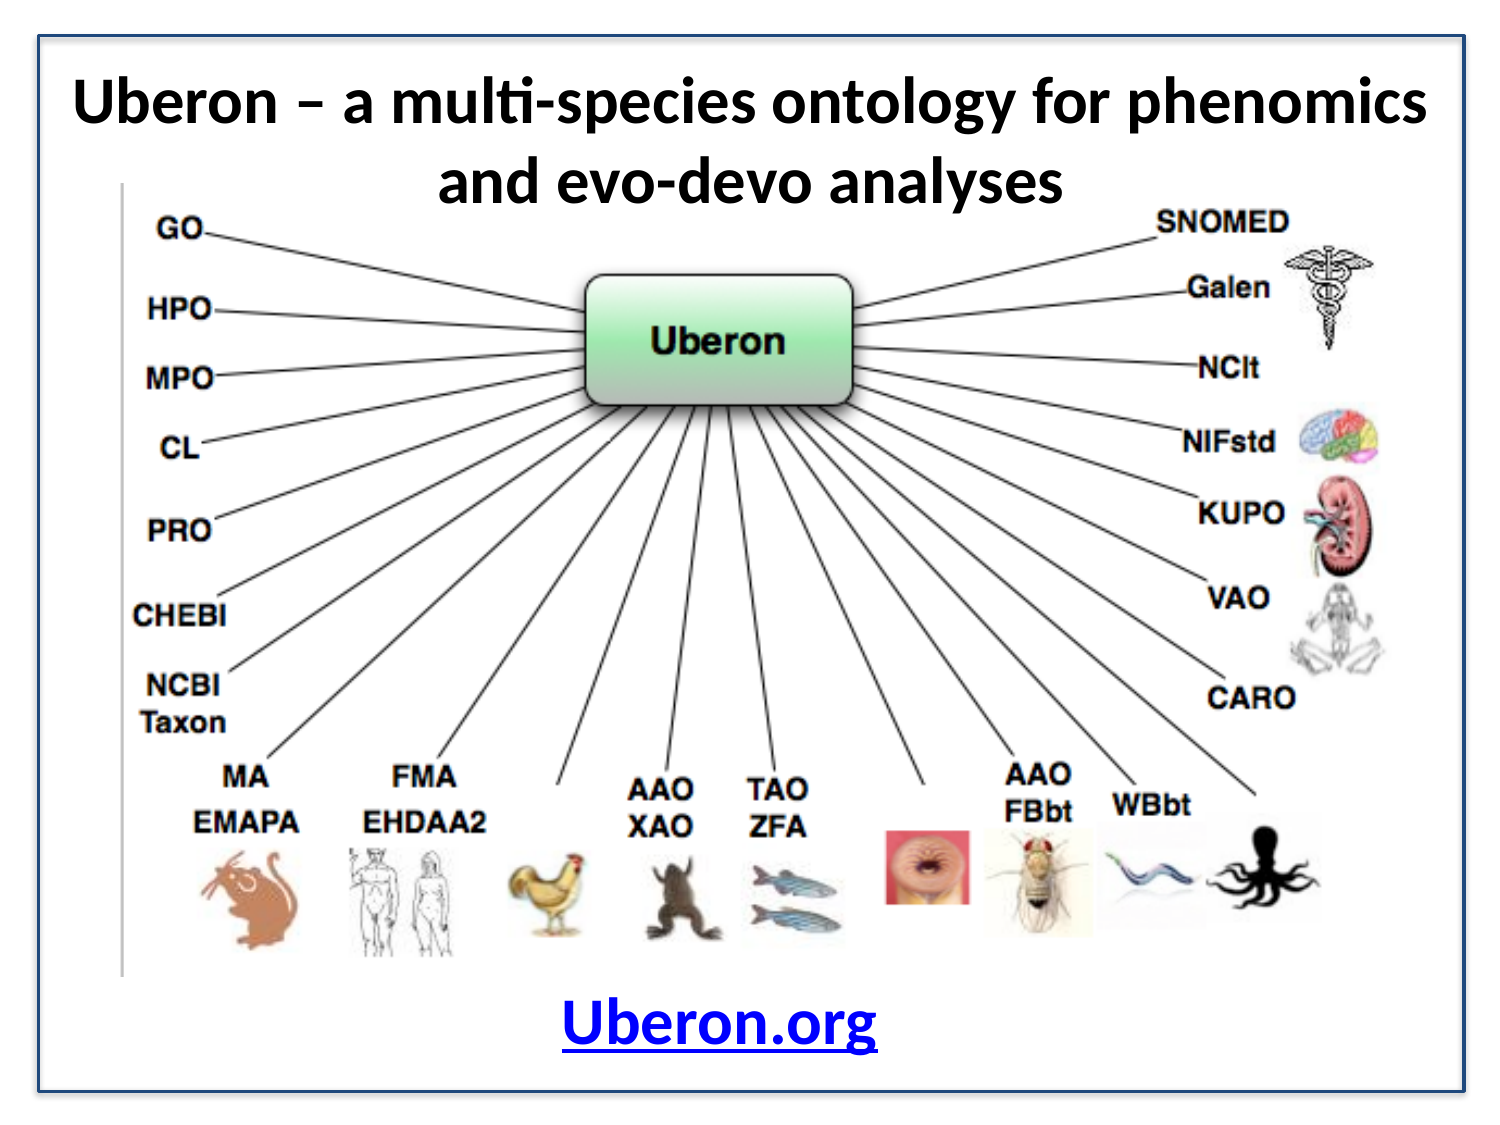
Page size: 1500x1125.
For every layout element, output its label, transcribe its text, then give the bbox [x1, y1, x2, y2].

picture [113, 183, 1411, 977]
text_box Uberon.org [546, 985, 893, 1066]
text_box [37, 35, 1465, 1092]
